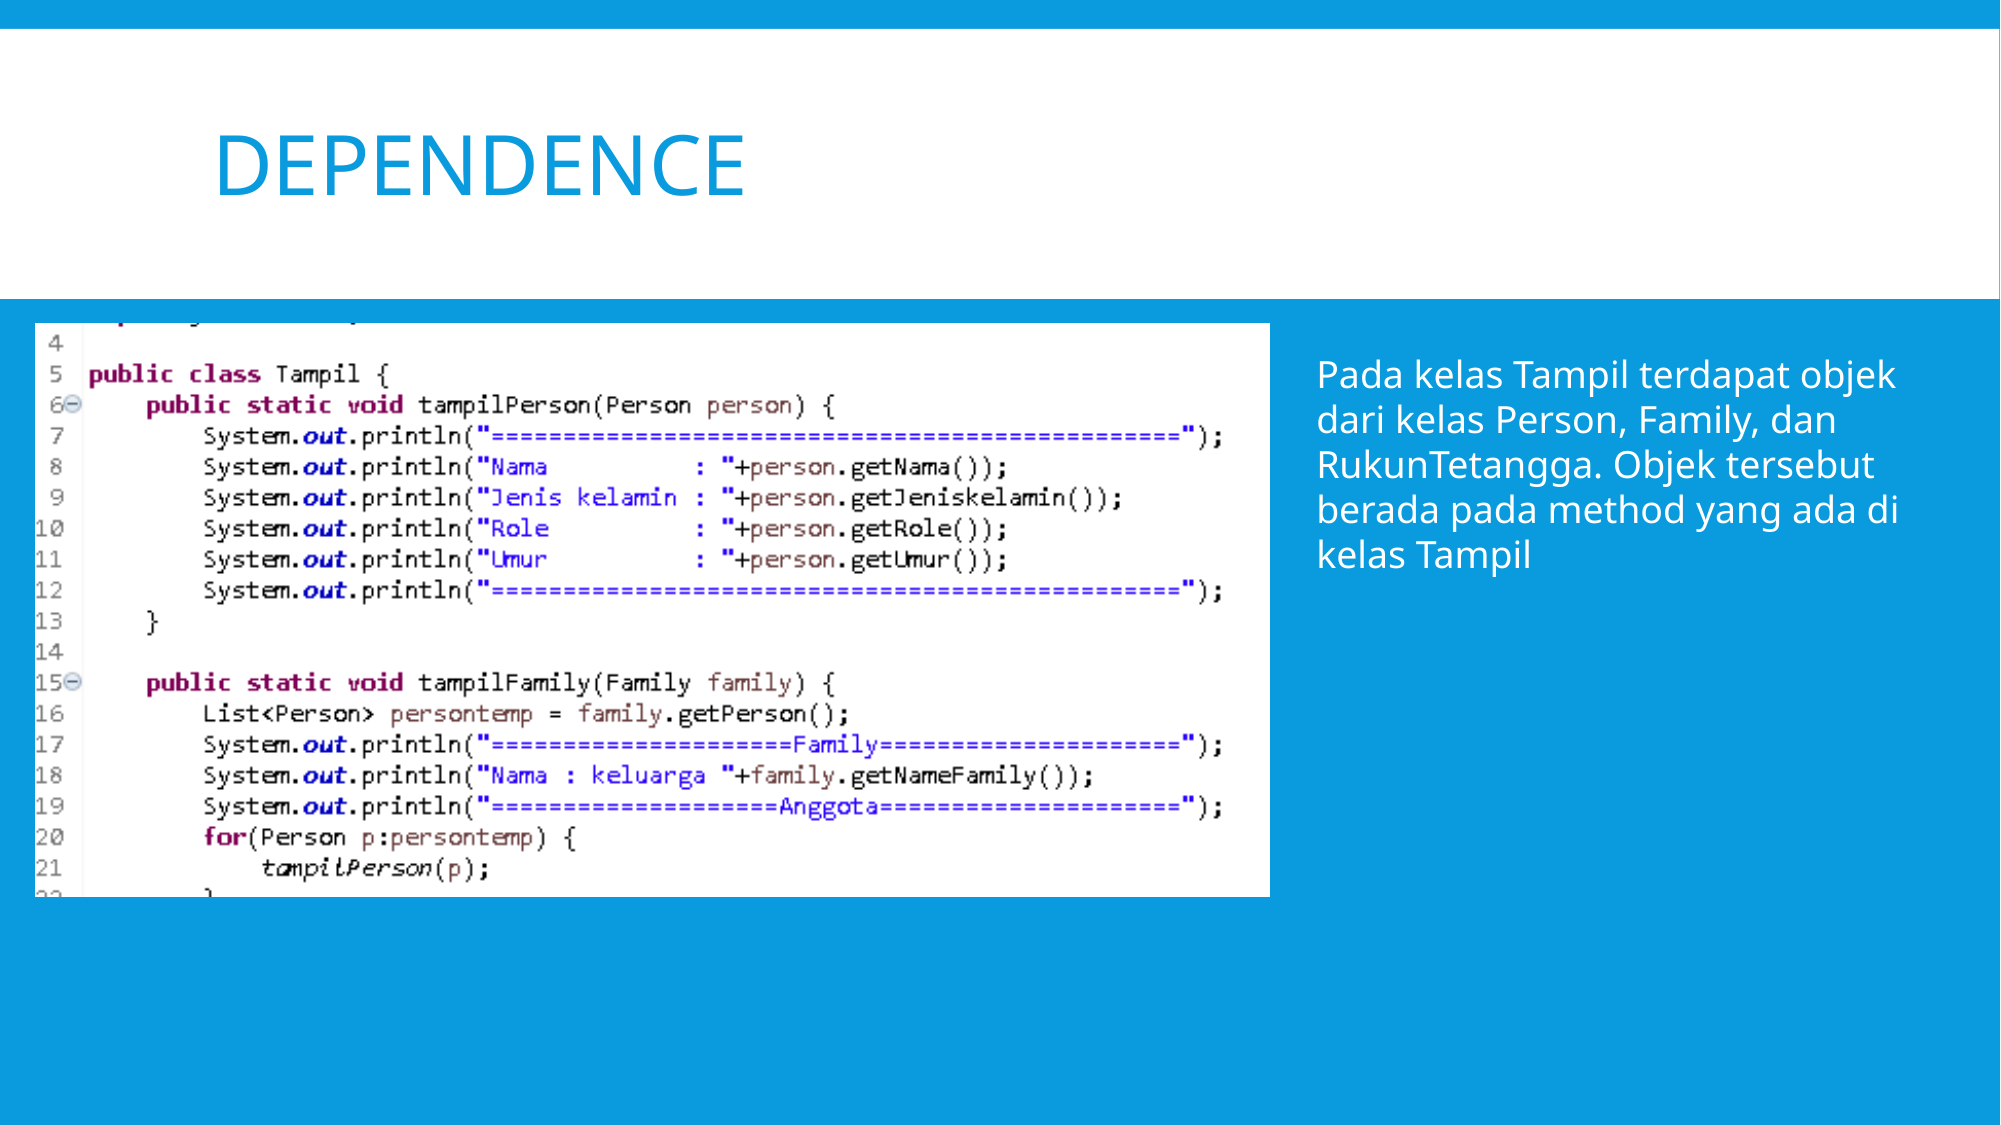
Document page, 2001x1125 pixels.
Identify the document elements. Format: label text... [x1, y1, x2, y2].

text_box Pada kelas Tampil terdapat objek dari kelas Person, Family, dan RukunTetangga. Objek tersebut berada pada method yang ada di kelas Tampil [1301, 343, 1948, 584]
title dependence [197, 46, 1803, 295]
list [35, 323, 1270, 897]
